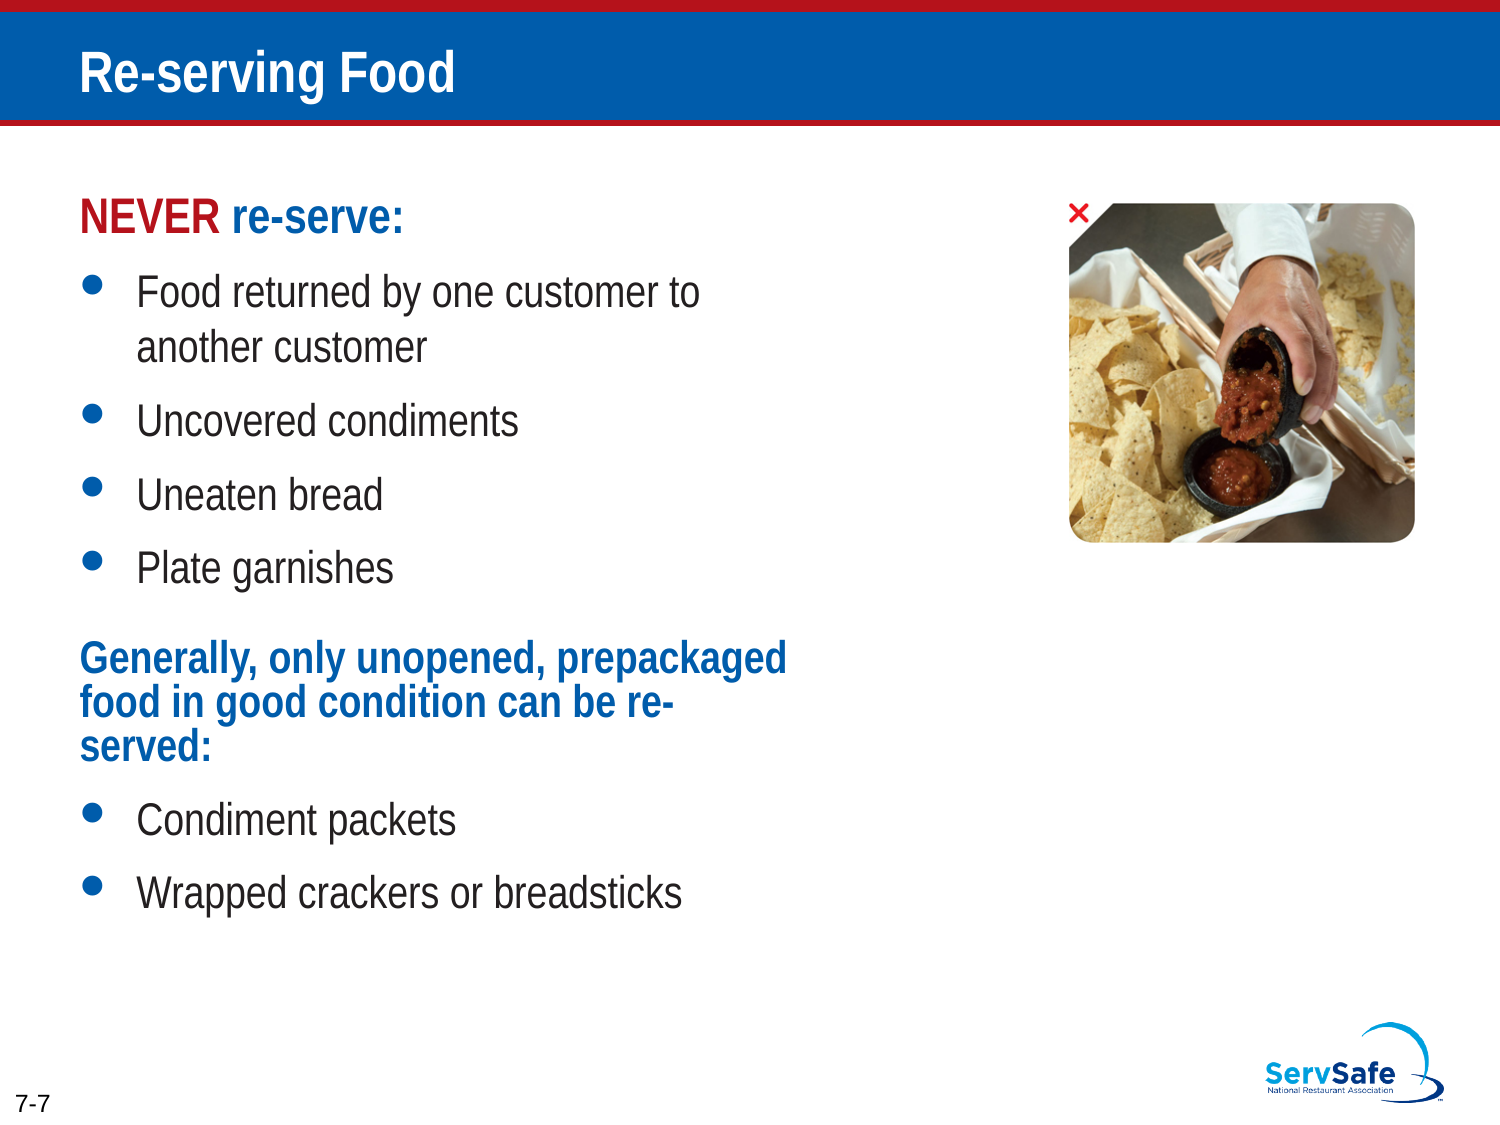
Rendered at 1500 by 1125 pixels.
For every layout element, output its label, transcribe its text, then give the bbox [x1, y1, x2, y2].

title Re-serving Food [64, 26, 1428, 112]
picture [0, 12, 1500, 120]
list NEVER re-serve: Food returned by one customer to another customer Uncovered condiments Uneaten bread Plate garnishes Generally, only unopened, prepackaged food in good condition can be re-served: Condiment packets Wrapped crackers or breadsticks [64, 187, 823, 989]
picture [1069, 203, 1415, 544]
picture [1265, 1022, 1444, 1103]
text_box 7-7 [0, 1080, 94, 1125]
